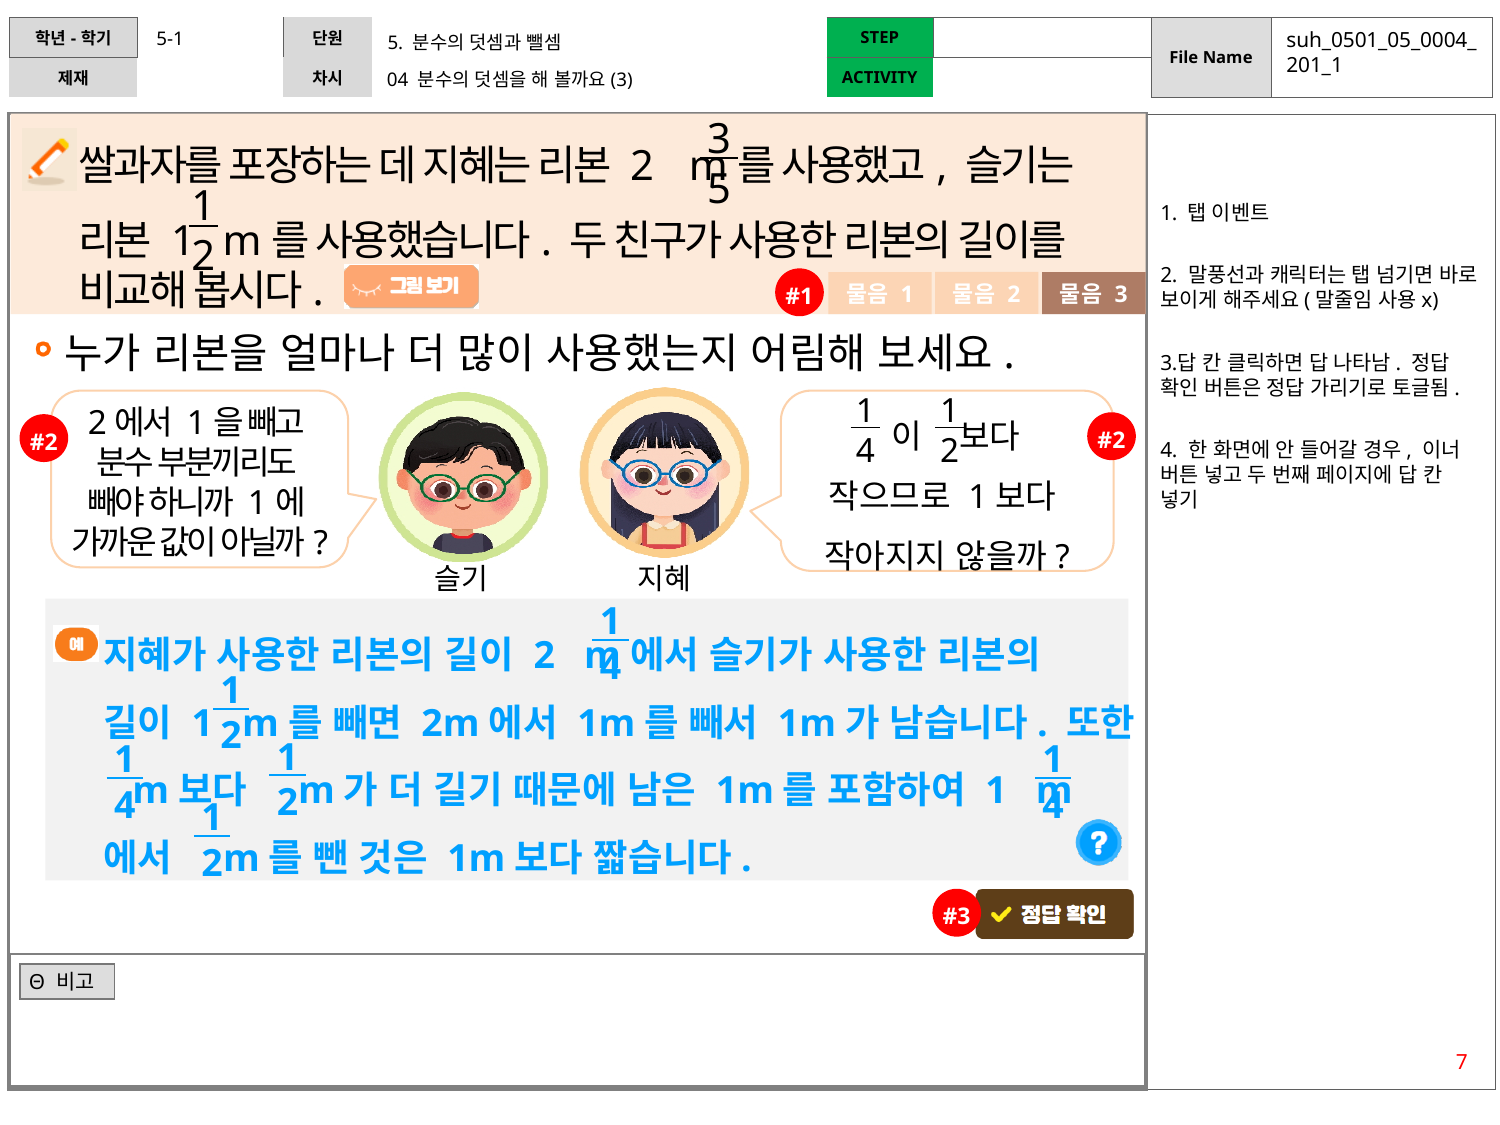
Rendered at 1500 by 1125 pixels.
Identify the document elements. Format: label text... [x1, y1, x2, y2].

table_header 3 [700, 108, 738, 157]
table_header 1 [189, 176, 218, 225]
text_box 물음 3 [1040, 270, 1148, 316]
text_box #2 [17, 412, 45, 465]
text_box 물음 2 [934, 270, 1040, 316]
text_box 슬기 [369, 568, 555, 597]
text_box 쌀과자를 포장하는 데 지혜는 리본 2 m를 사용했고, 슬기는 리본 1 m를 사용했습니다. 두 친구가 사용한 리본의 길이를 비교해 봅시다. [63, 131, 1150, 322]
picture [973, 885, 1137, 940]
text_box 5. 분수의 덧셈과 뺄셈 [372, 23, 828, 48]
text_box #3 [930, 889, 968, 939]
table_cell 2 [189, 227, 218, 276]
text_box 누가 리본을 얼마나 더 많이 사용했는지 어림해 보세요. [49, 319, 1146, 385]
picture [575, 386, 754, 564]
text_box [780, 387, 1114, 578]
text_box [50, 390, 349, 571]
picture [364, 387, 551, 566]
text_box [45, 598, 1149, 881]
text_box #2 [1119, 411, 1138, 462]
picture [1074, 818, 1122, 866]
picture [22, 128, 77, 192]
text_box 04 분수의 덧셈을 해 볼까요(3) [372, 60, 821, 96]
text_box 탭 이벤트 말풍선과 캐릭터는 탭 넘기면 바로 보이게 해주세요(말줄임 사용x) 답 칸 클릭하면 답 나타남. 정답 확인 버튼은 정답 가리기로 토글됨. 한 화면에 안 들어갈 경우, 이너 버튼 넣고 두 번째 페이지에 답 칸 넣기 [1145, 160, 1500, 520]
text_box [9, 111, 700, 316]
picture [344, 264, 479, 309]
text_box suh_0501_05_0004_201_1 [1271, 18, 1500, 84]
table_cell 5 [700, 159, 738, 208]
picture [32, 338, 53, 359]
text_box [738, 111, 1148, 131]
text_box 지혜 [571, 567, 757, 597]
text_box 5-1 [141, 18, 284, 55]
text_box 물음 1 [826, 270, 934, 316]
text_box #1 [773, 266, 826, 319]
